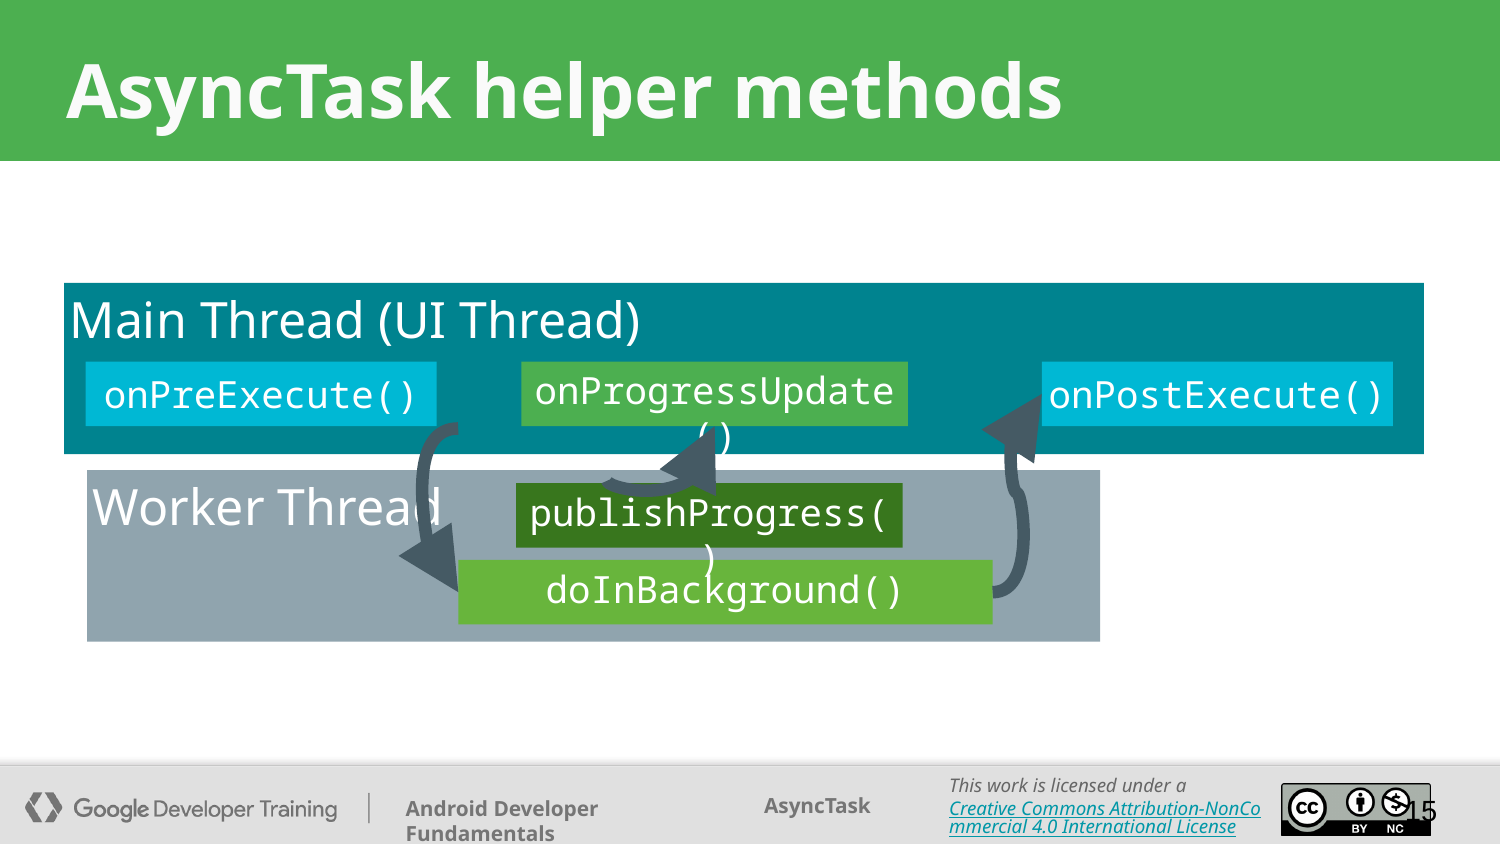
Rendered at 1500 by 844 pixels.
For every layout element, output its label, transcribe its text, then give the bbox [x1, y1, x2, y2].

picture [0, 161, 1500, 844]
text_box Worker Thread [87, 470, 1101, 642]
text_box onProgressUpdate() [521, 361, 908, 427]
text_box Main Thread (UI Thread) [64, 282, 1424, 455]
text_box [992, 393, 1042, 593]
slide_number ‹#› [1389, 777, 1480, 842]
text_box publishProgress() [516, 483, 903, 548]
text_box onPreExecute() [85, 361, 437, 427]
title AsyncTask helper methods [51, 28, 1449, 122]
text_box doInBackground() [458, 559, 993, 625]
text_box onPostExecute() [1041, 361, 1393, 427]
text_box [606, 425, 715, 481]
